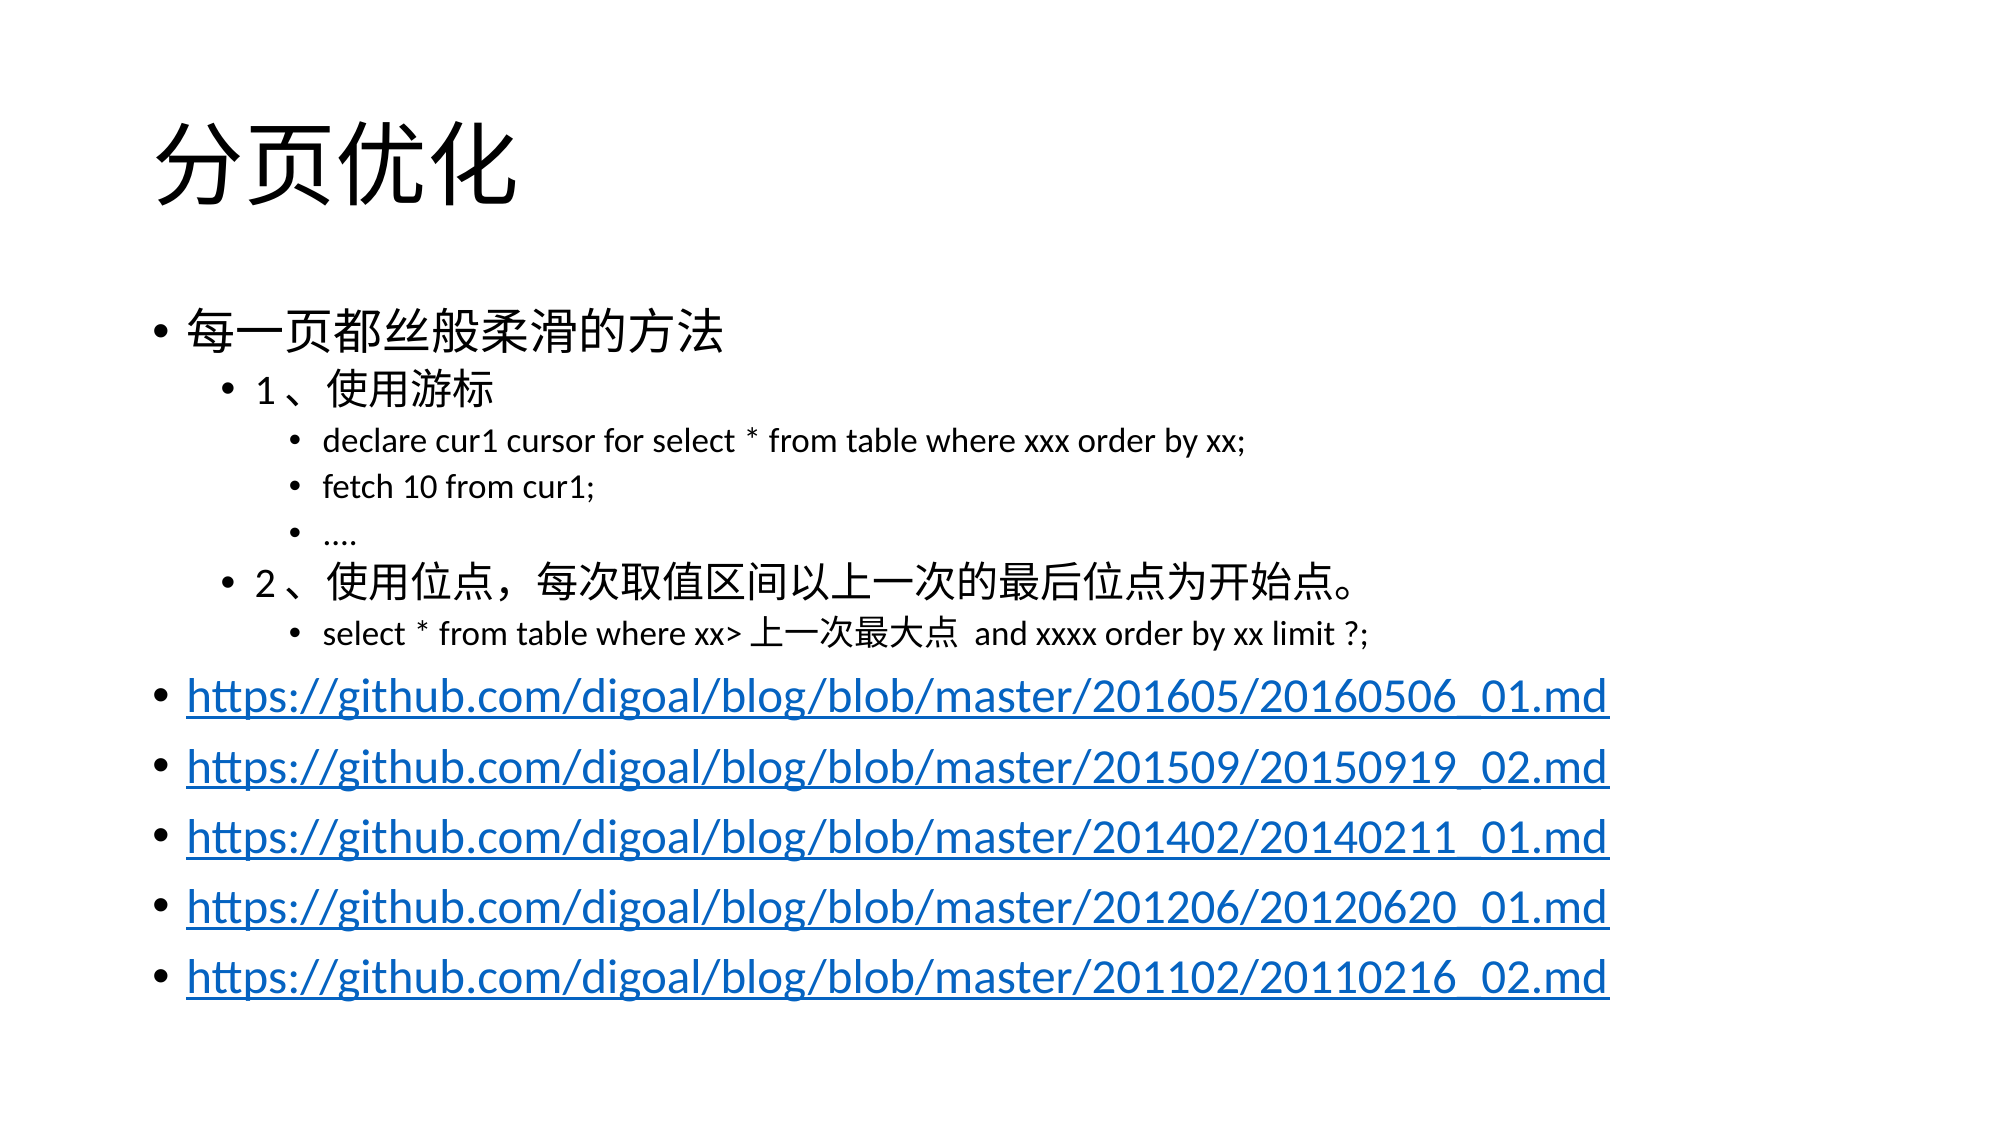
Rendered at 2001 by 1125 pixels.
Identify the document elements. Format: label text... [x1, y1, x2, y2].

title 分页优化 [137, 59, 1863, 278]
list 每一页都丝般柔滑的方法 1、使用游标 declare cur1 cursor for select * from table where xxx order by xx; fetch 10 from cur1; .... 2、使用位点，每次取值区间以上一次的最后位点为开始点。 select * from table where xx>上一次最大点 and xxxx order by xx limit ?; https://github.com/digoal/blog/blob/master/201605/20160506_01.md https://github.com/digoal/blog/blob/master/201509/20150919_02.md https://github.com/digoal/blog/blob/master/201402/20140211_01.md https://github.com/digoal/blog/blob/master/201206/20120620_01.md https://github.com/digoal/blog/blob/master/201102/20110216_02.md [137, 299, 1863, 1014]
